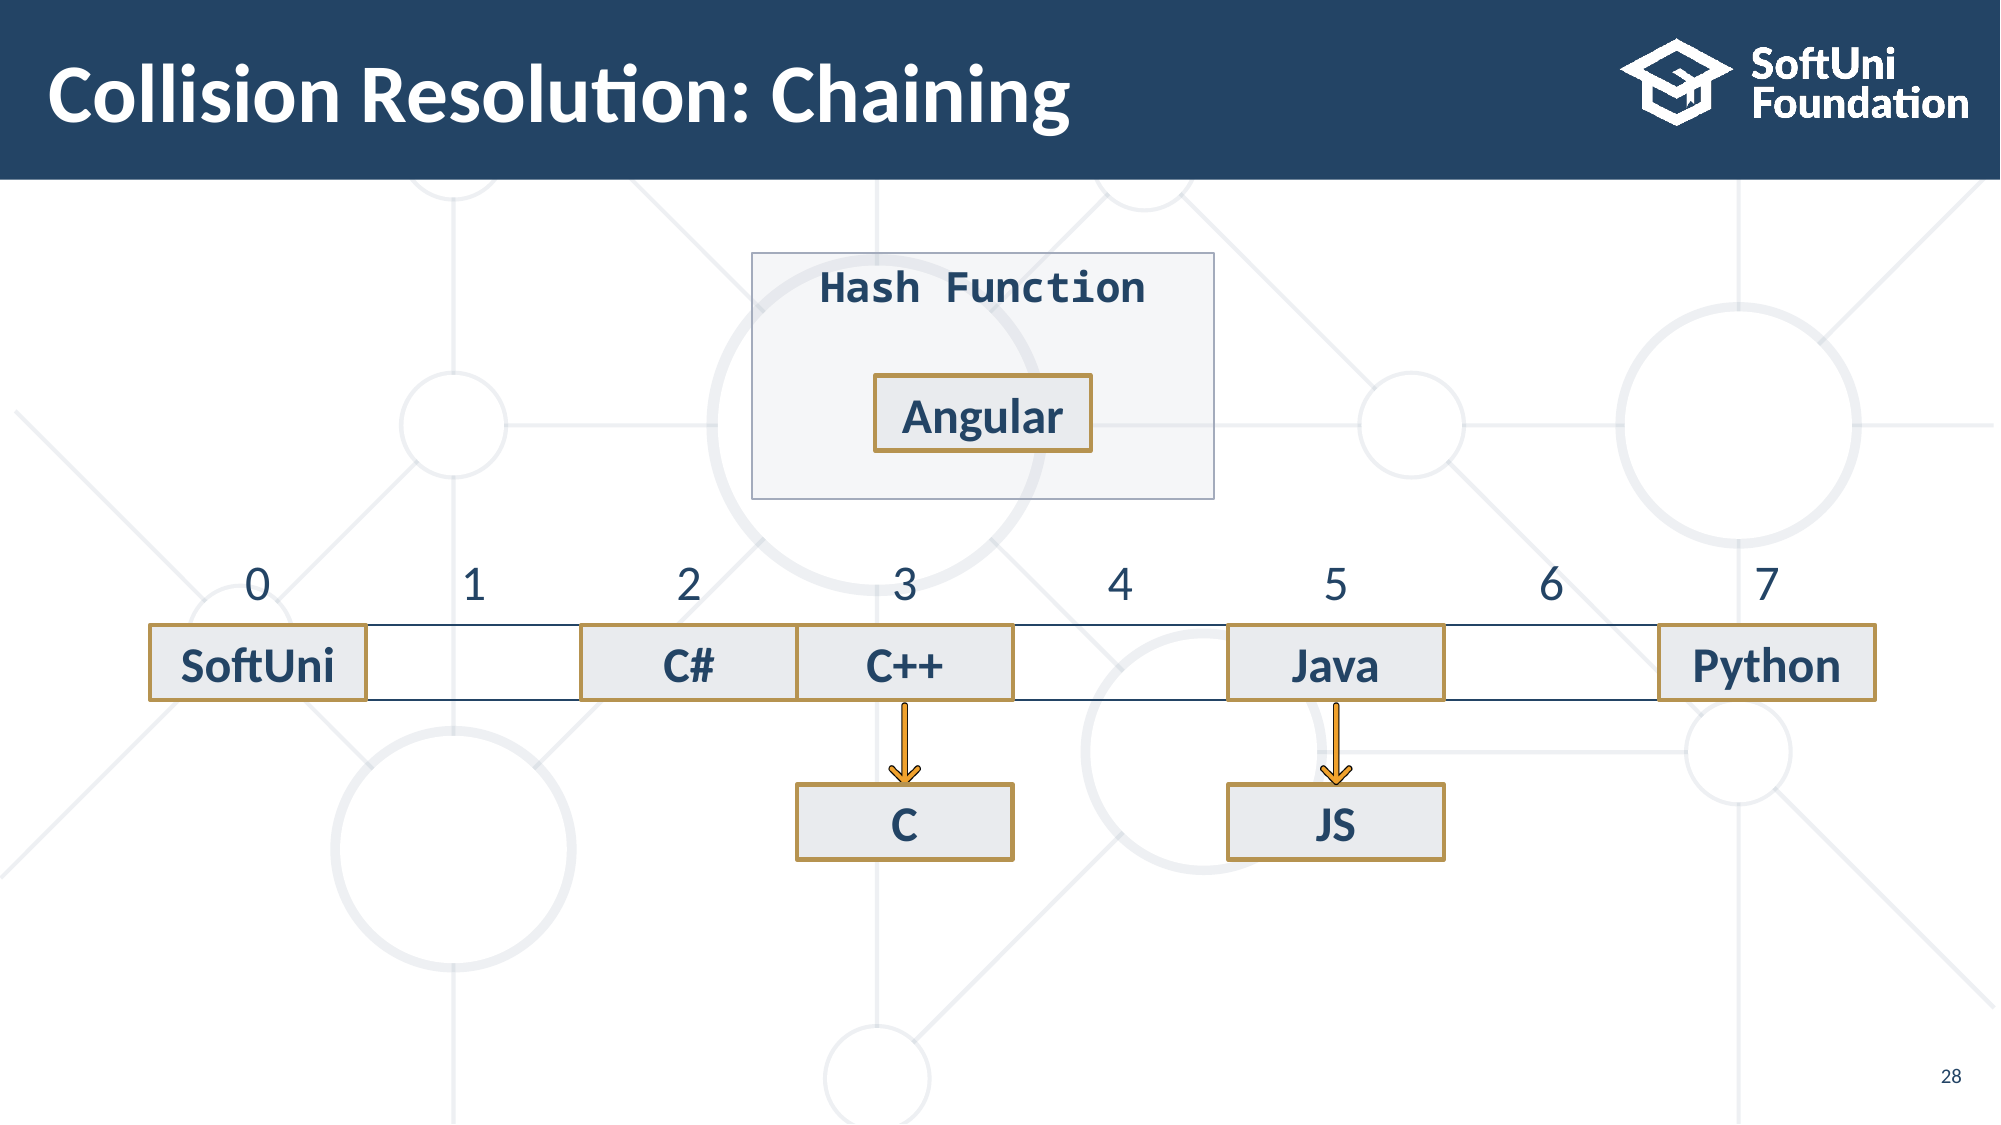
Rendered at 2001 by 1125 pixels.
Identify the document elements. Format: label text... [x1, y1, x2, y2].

table_cell [1015, 626, 1226, 699]
table_header 2 [581, 550, 797, 623]
text_box C [795, 782, 1015, 862]
text_box Python [1657, 623, 1877, 702]
picture [1291, 699, 1380, 788]
picture [860, 699, 949, 788]
table_header 7 [1659, 550, 1875, 623]
table_header 0 [150, 550, 366, 623]
table_header 3 [797, 550, 1012, 623]
table_cell [1446, 626, 1657, 699]
table_header 5 [1228, 550, 1444, 623]
table_header 6 [1444, 550, 1659, 624]
text_box C++ [799, 623, 1015, 702]
table_header 4 [1012, 550, 1228, 624]
title Collision Resolution: Chaining [31, 16, 1591, 162]
picture [1619, 38, 1968, 126]
text_box SoftUni [148, 623, 368, 702]
slide_number 28 [1897, 1049, 1968, 1101]
text_box JS [1226, 782, 1446, 862]
table_header 1 [366, 550, 581, 624]
text_box Java [1226, 623, 1446, 702]
text_box C# [579, 623, 799, 702]
table_cell [368, 626, 579, 699]
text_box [751, 252, 1215, 500]
